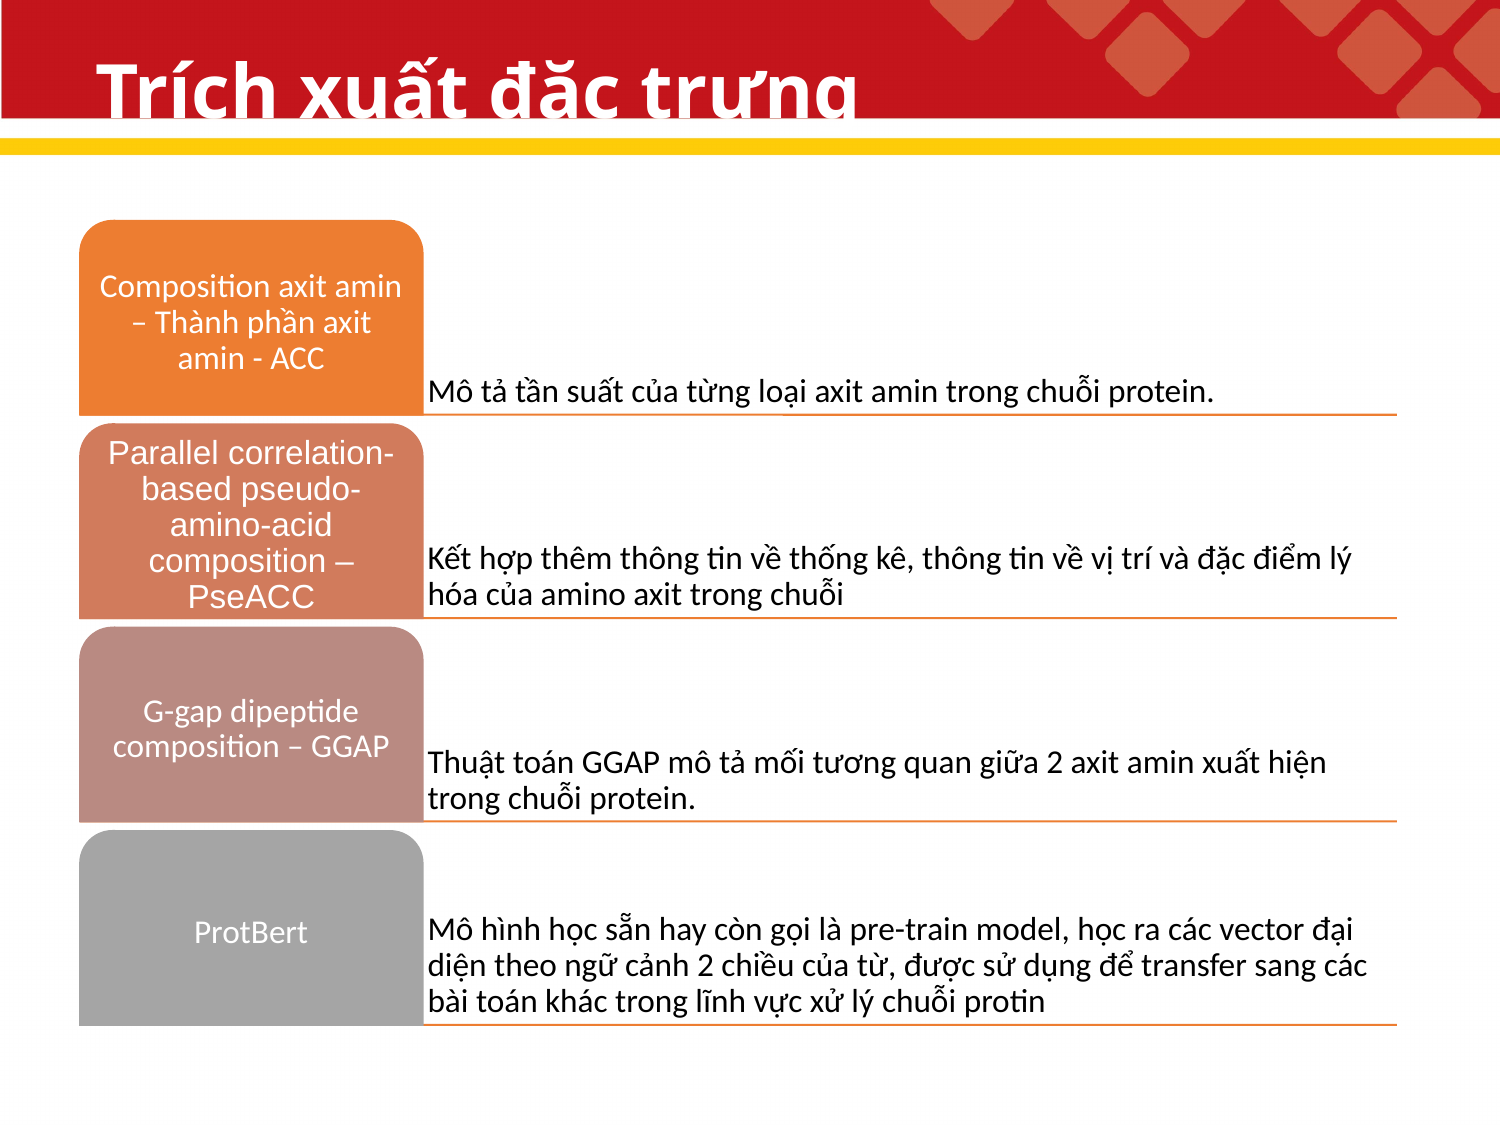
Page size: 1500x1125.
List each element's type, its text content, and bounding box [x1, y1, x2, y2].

picture [0, 0, 1500, 1125]
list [80, 220, 1397, 1025]
title Trích xuất đặc trưng [80, 0, 1397, 204]
